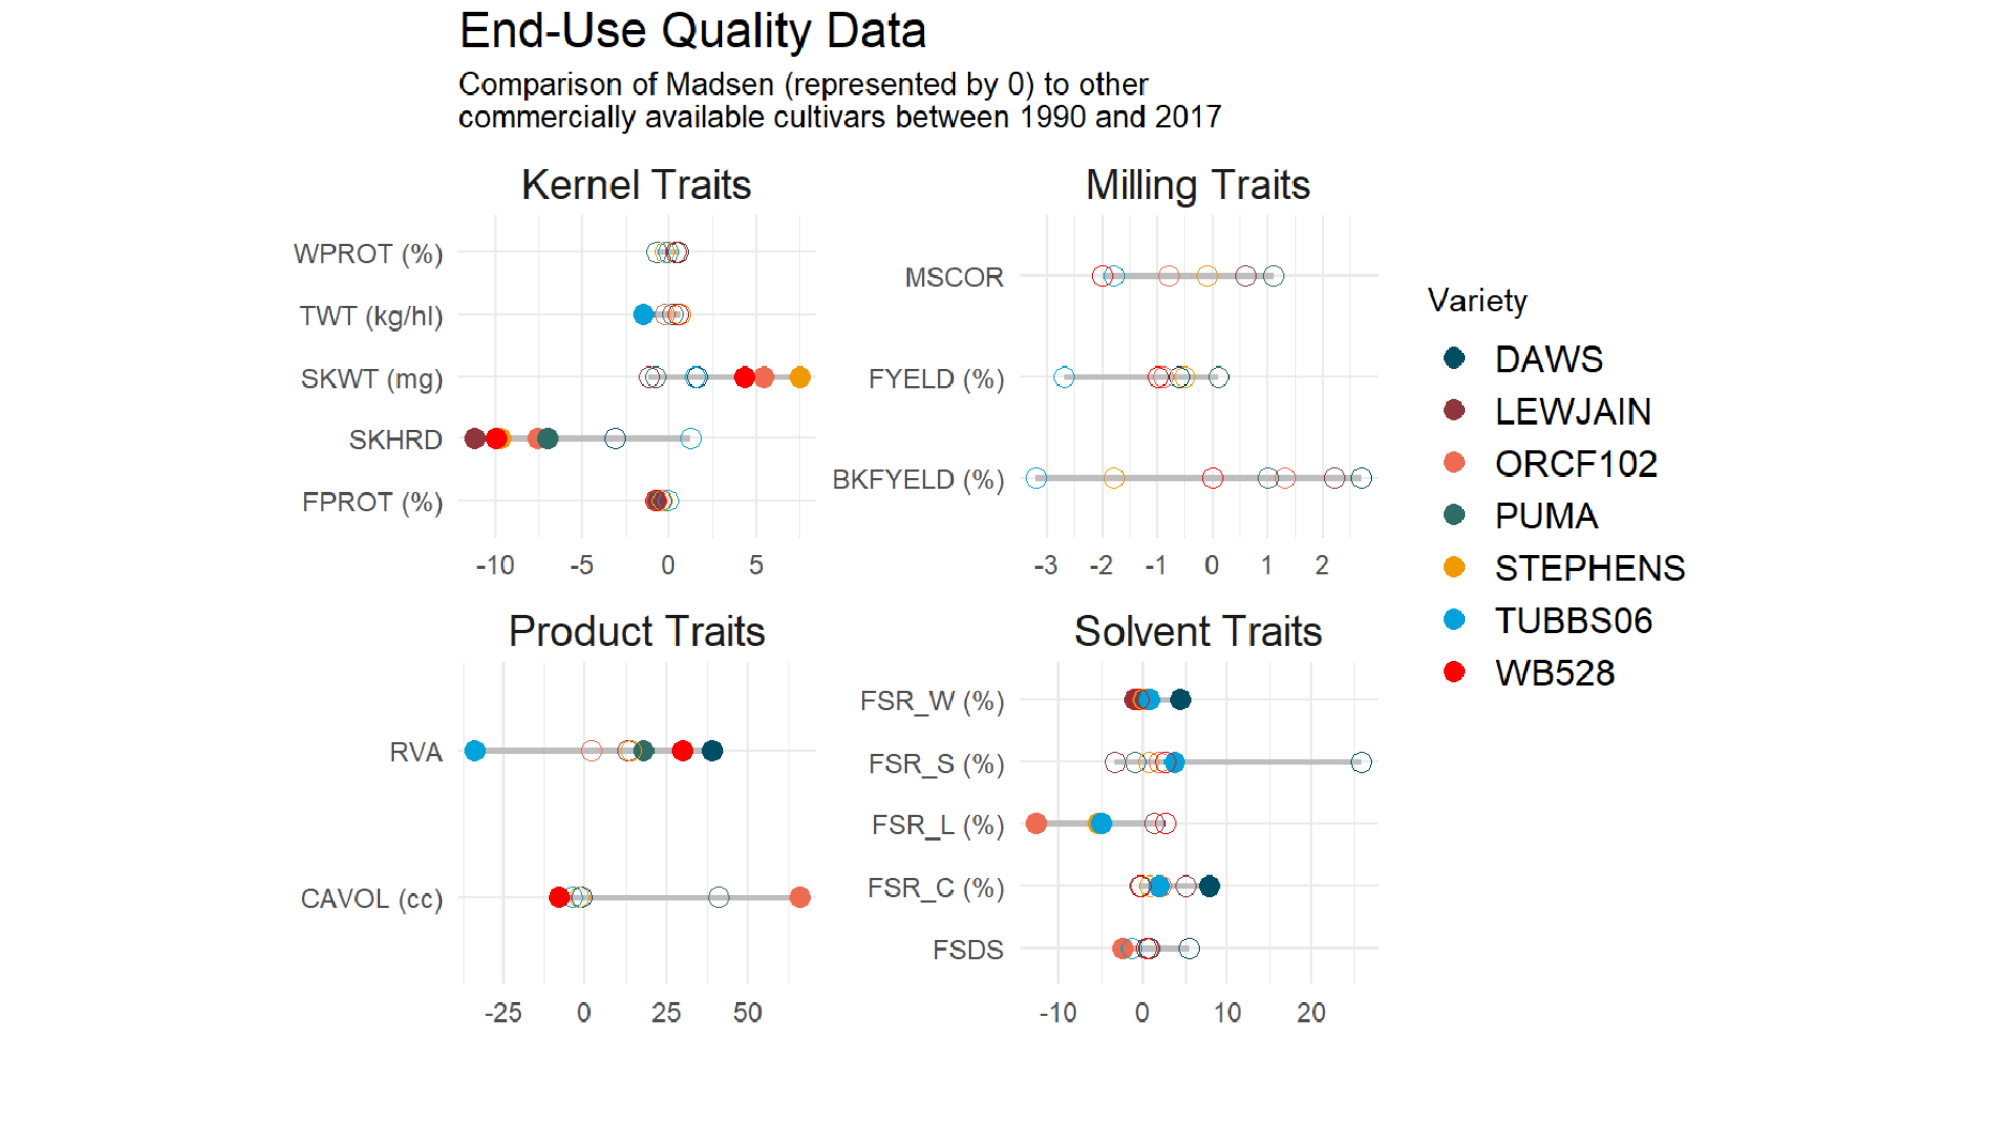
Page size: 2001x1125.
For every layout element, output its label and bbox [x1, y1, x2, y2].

picture [239, 0, 1758, 1125]
